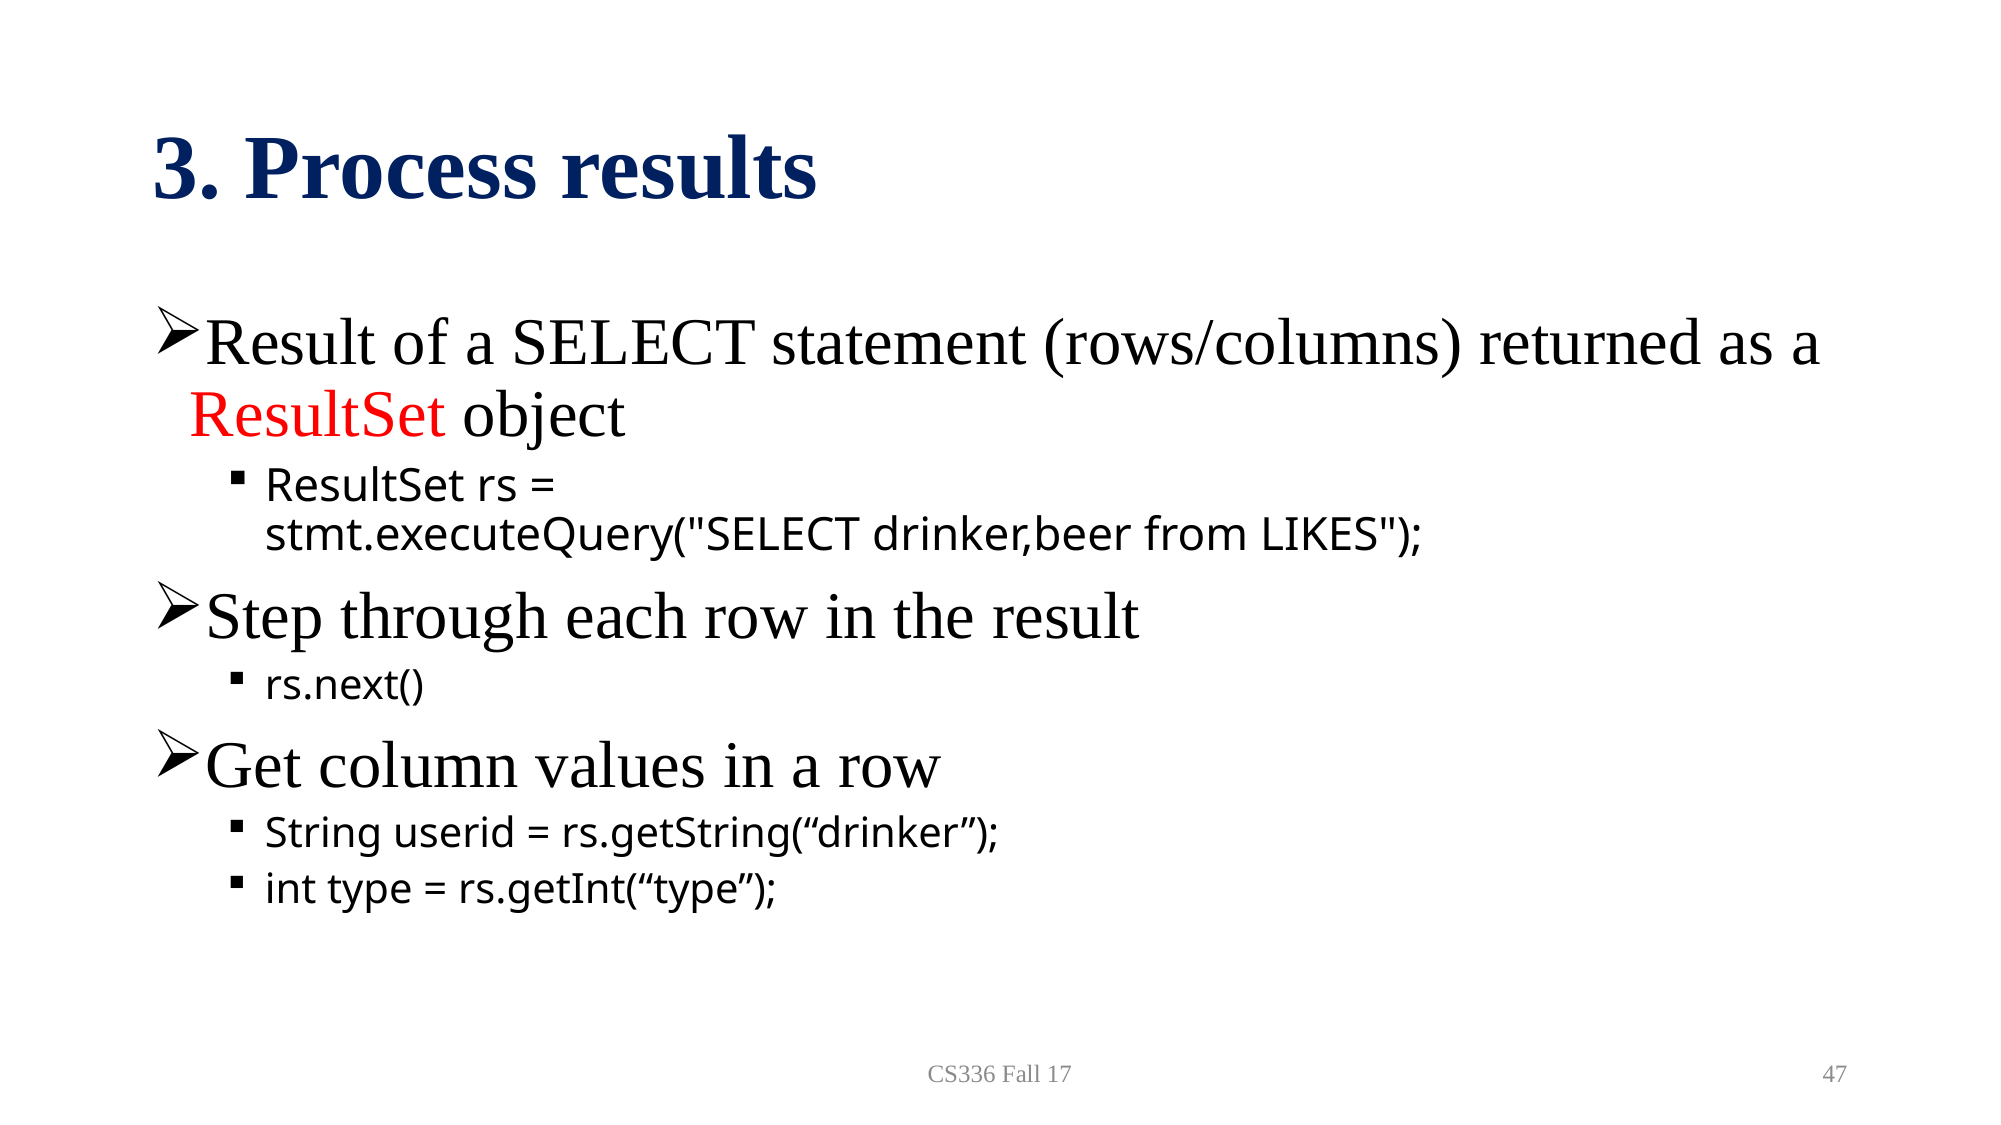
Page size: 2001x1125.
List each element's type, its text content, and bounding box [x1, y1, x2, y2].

list Result of a SELECT statement (rows/columns) returned as a ResultSet object ResultSet rs = stmt.executeQuery("SELECT drinker,beer from LIKES"); Step through each row in the result rs.next() Get column values in a row String userid = rs.getString(“drinker”); int type = rs.getInt(“type”); [137, 299, 1863, 1014]
title 3. Process results [137, 59, 1863, 278]
slide_number 47 [1412, 1042, 1863, 1103]
footer CS336 Fall 17 [662, 1042, 1338, 1103]
